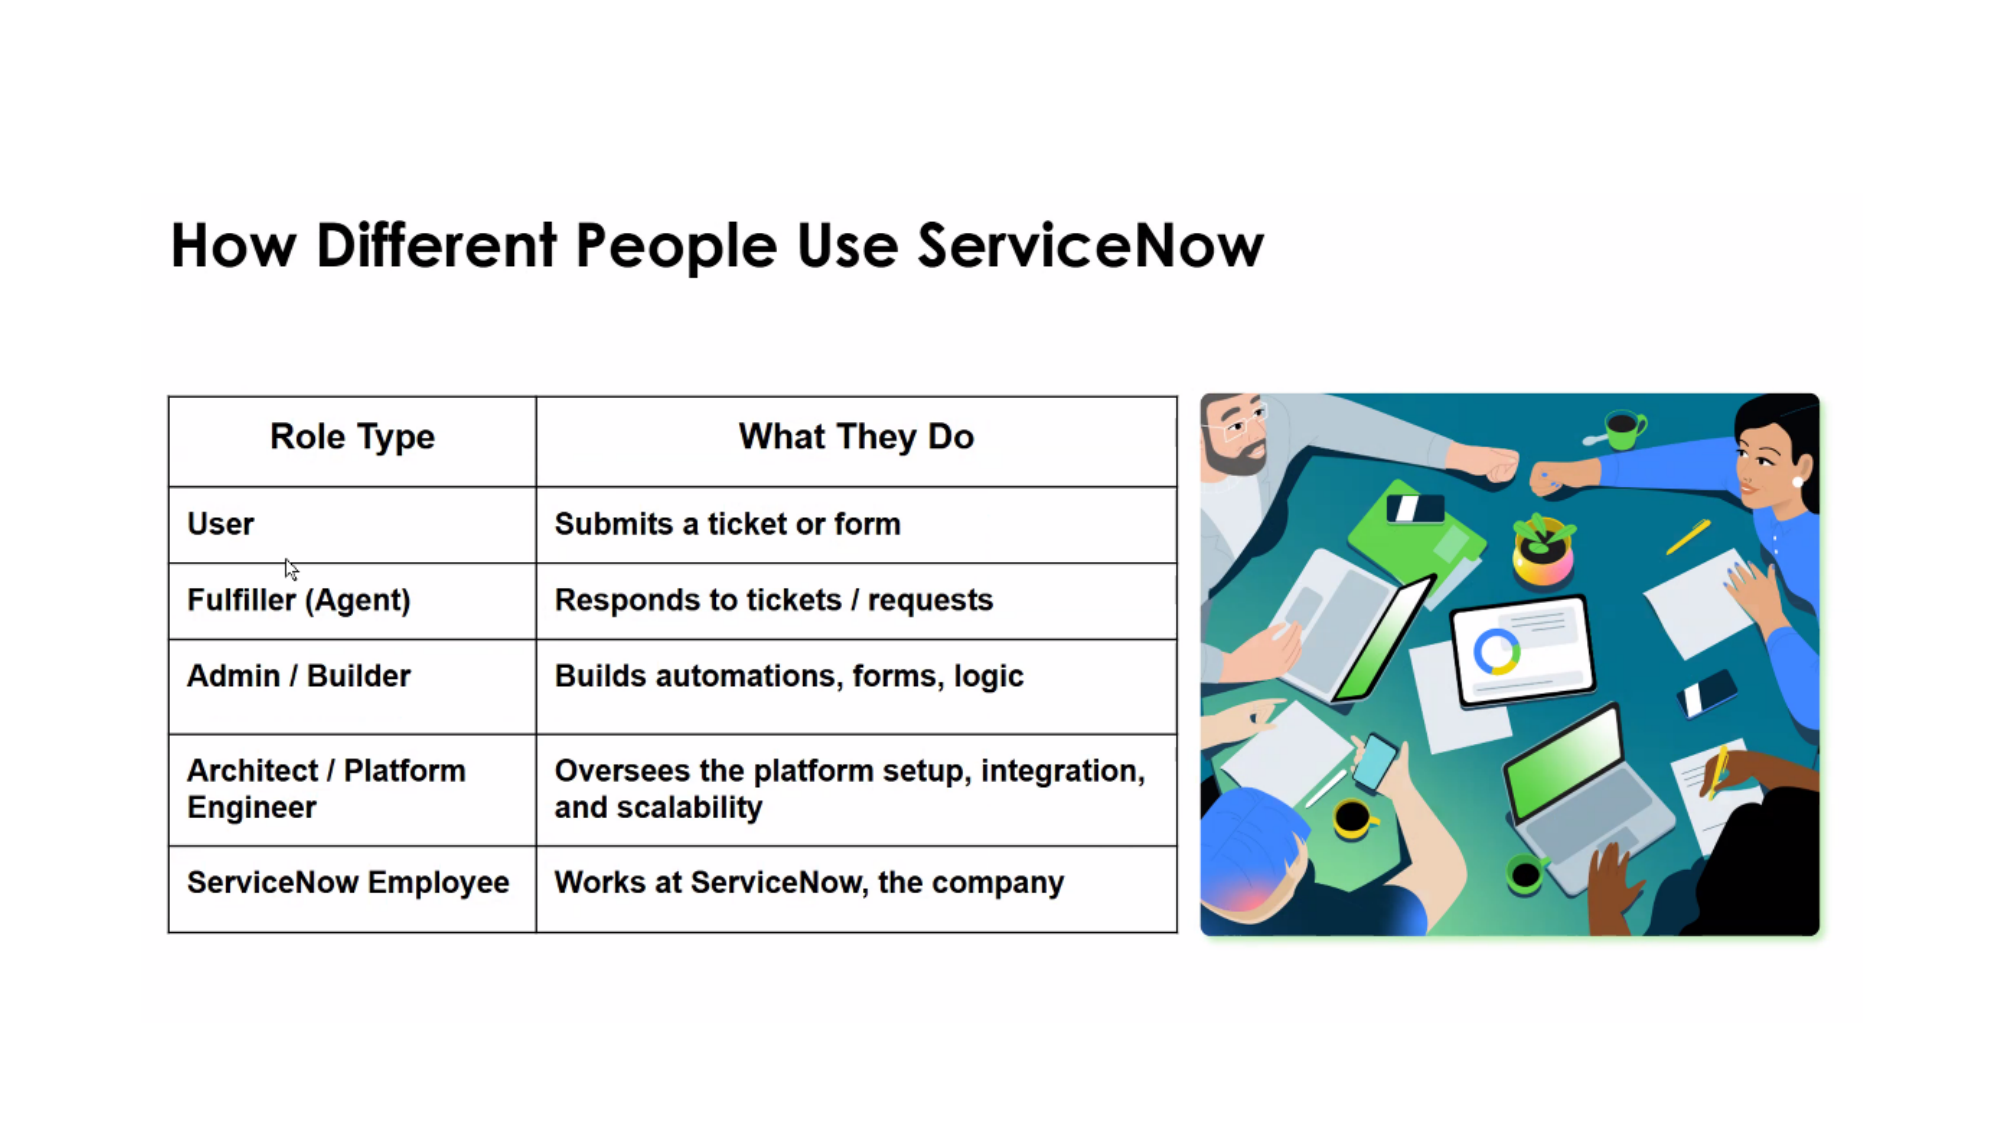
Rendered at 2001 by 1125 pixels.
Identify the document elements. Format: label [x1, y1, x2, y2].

list [141, 193, 1863, 1023]
